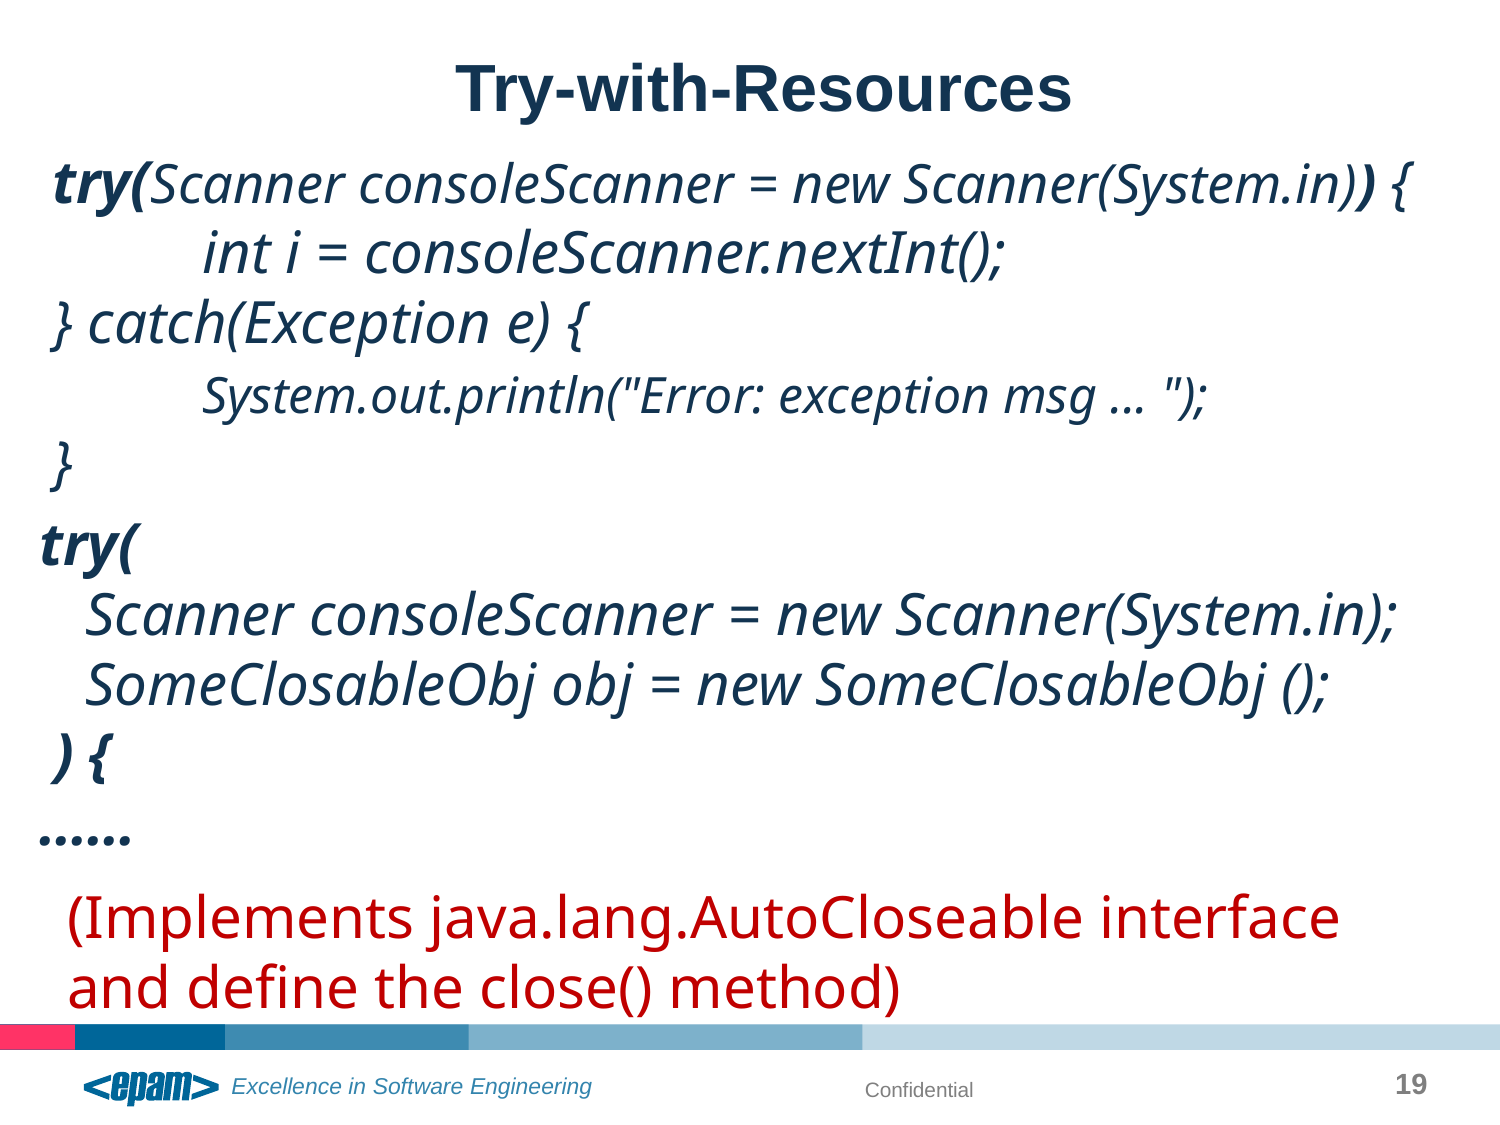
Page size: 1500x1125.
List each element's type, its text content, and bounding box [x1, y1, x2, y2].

text_box Try-with-Resources [440, 37, 1089, 133]
text_box try(Scanner consoleScanner = new Scanner(System.in)) { int i = consoleScanner.nextInt(); } catch(Exception e) { System.out.println("Error: exception msg ... "); } [37, 137, 1500, 500]
footer Confidential [849, 1069, 1348, 1125]
text_box (Implements java.lang.AutoCloseable interface and define the close() method) [52, 872, 1390, 1028]
slide_number 19 [1348, 1065, 1428, 1125]
text_box try( Scanner consoleScanner = new Scanner(System.in); SomeClosableObj obj = new SomeClosableObj (); ) { …… [24, 500, 1500, 865]
